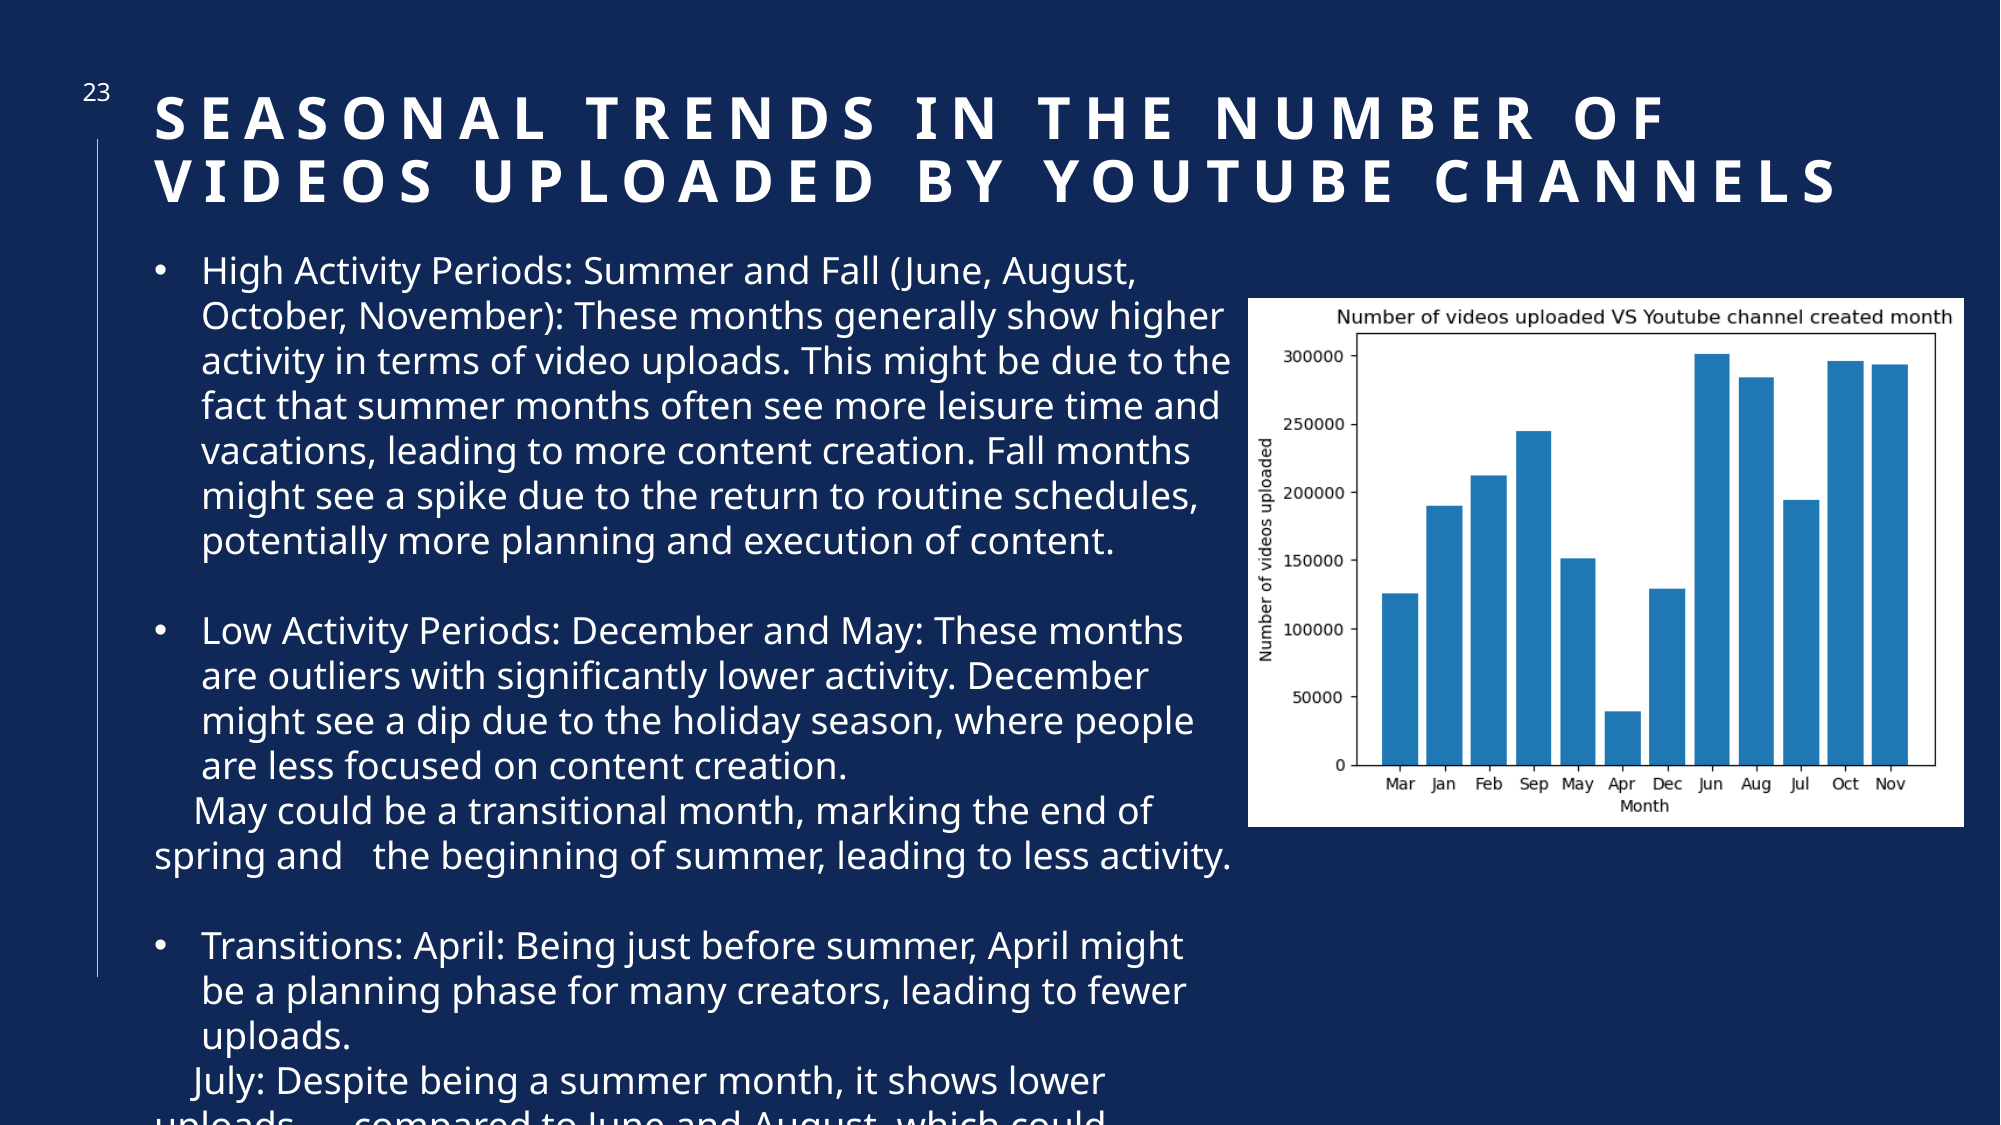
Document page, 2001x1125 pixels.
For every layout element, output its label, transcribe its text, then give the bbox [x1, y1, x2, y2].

picture [1248, 298, 1964, 827]
title seasonal trends in the number of videos uploaded by YouTube channels [139, 64, 1925, 240]
text_box High Activity Periods: Summer and Fall (June, August, October, November): These months generally show higher activity in terms of video uploads. This might be due to the fact that summer months often see more leisure time and vacations, leading to more content creation. Fall months might see a spike due to the return to routine schedules, potentially more planning and execution of content. Low Activity Periods: December and May: These months are outliers with significantly lower activity. December might see a dip due to the holiday season, where people are less focused on content creation. May could be a transitional month, marking the end of spring and the beginning of summer, leading to less activity. Transitions: April: Being just before summer, April might be a planning phase for many creators, leading to fewer uploads. July: Despite being a summer month, it shows lower uploads compared to June and August, which could indicate mid-summer vacations or a temporary lull in activity. [139, 239, 1249, 1125]
slide_number 23 [53, 67, 140, 119]
